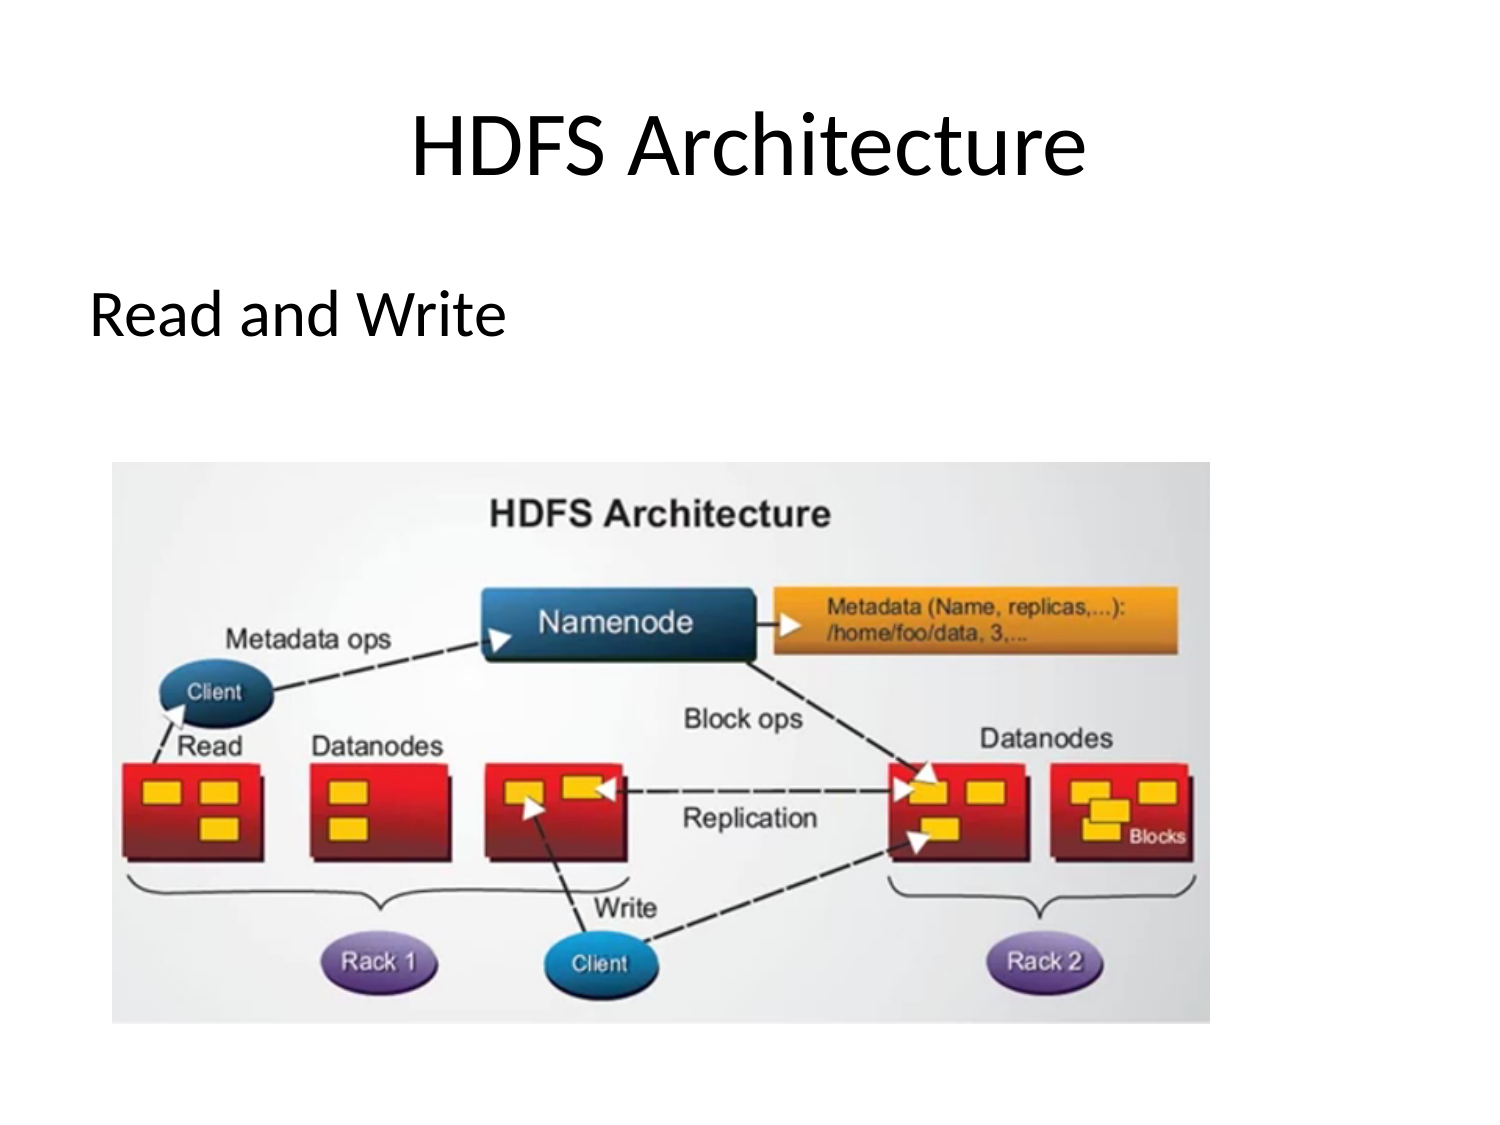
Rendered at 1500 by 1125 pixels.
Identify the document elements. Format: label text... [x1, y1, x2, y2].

text_box HDFS Architecture [75, 45, 1425, 233]
picture [112, 462, 1210, 1024]
text_box Read and Write [75, 262, 1425, 1005]
